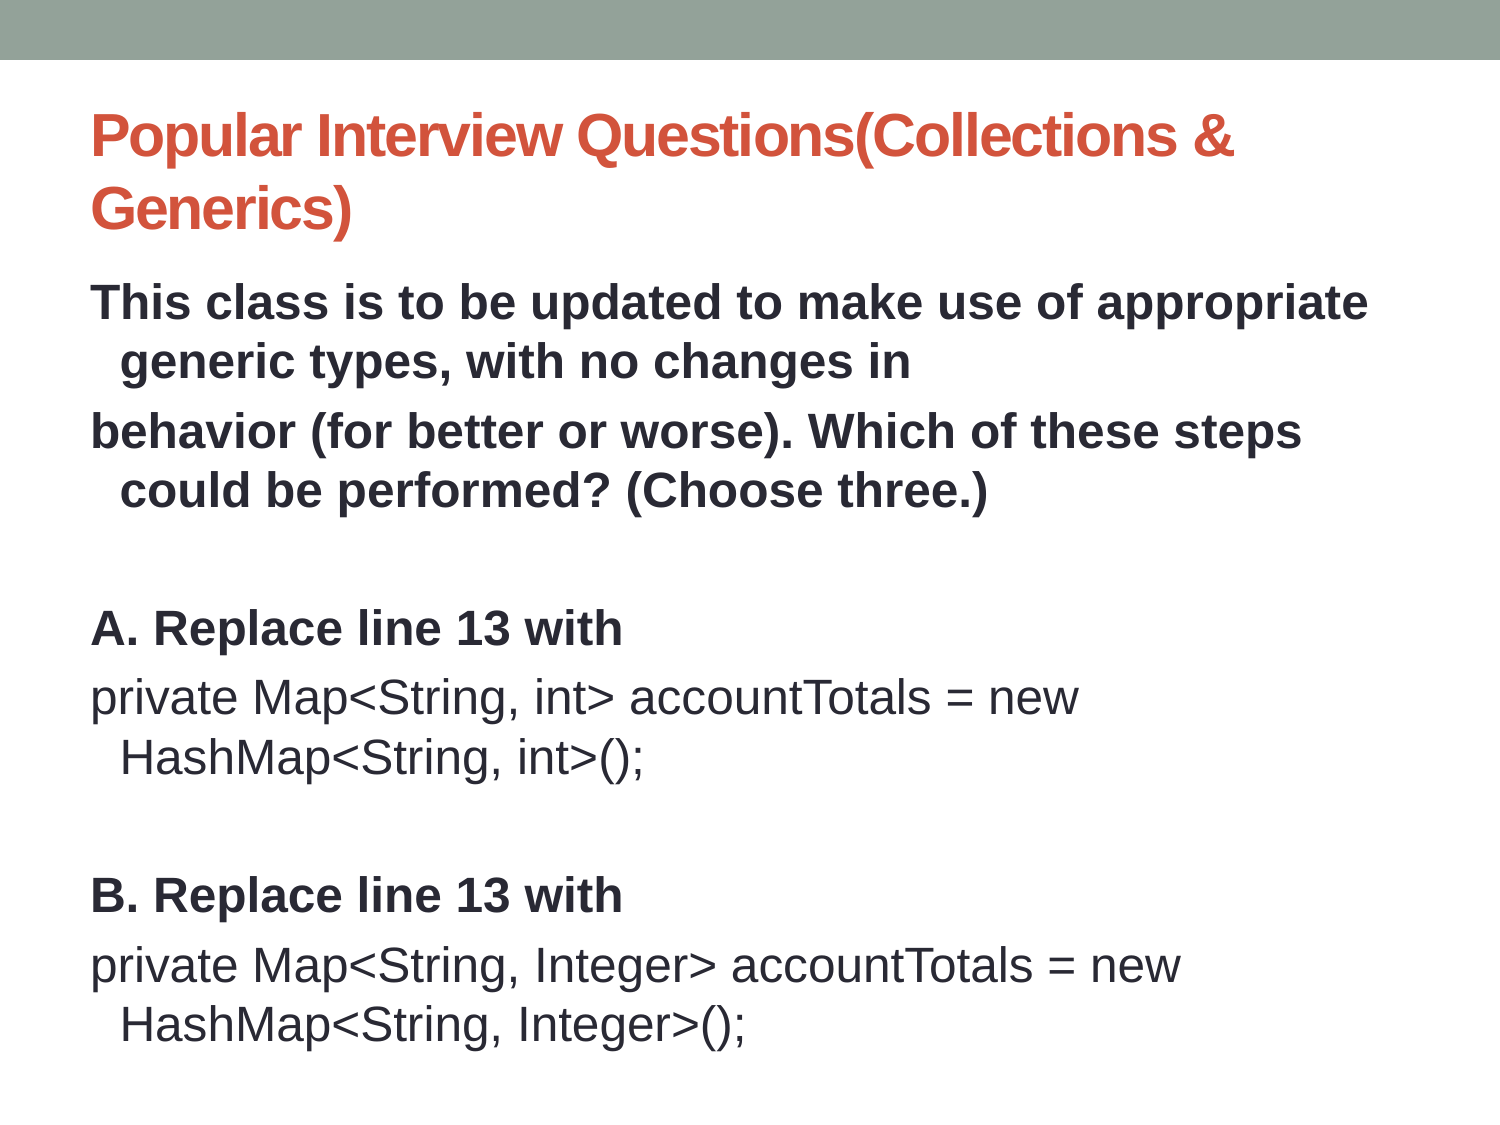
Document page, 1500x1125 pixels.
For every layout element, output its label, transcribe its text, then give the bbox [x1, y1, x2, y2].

title Popular Interview Questions(Collections & Generics) [75, 87, 1425, 250]
list This class is to be updated to make use of appropriate generic types, with no changes in behavior (for better or worse). Which of these steps could be performed? (Choose three.) A. Replace line 13 with private Map<String, int> accountTotals = new HashMap<String, int>(); B. Replace line 13 with private Map<String, Integer> accountTotals = new HashMap<String, Integer>(); [75, 262, 1425, 1063]
